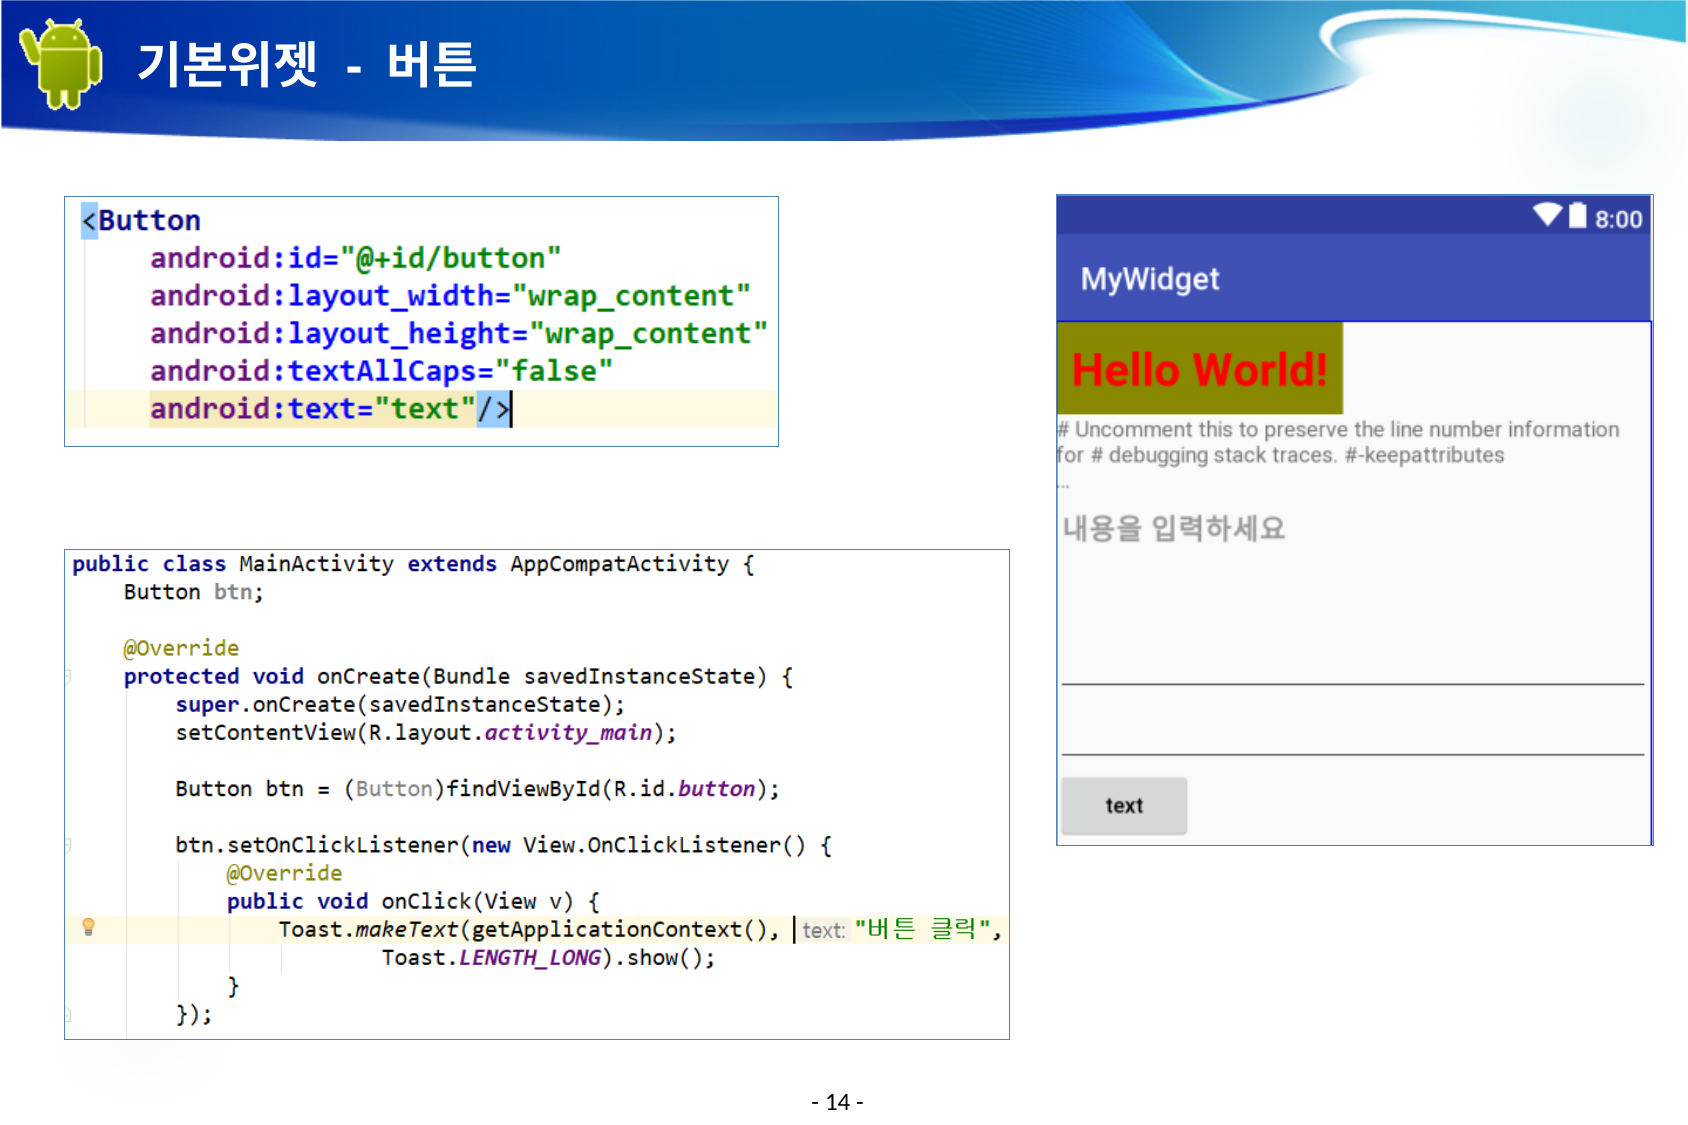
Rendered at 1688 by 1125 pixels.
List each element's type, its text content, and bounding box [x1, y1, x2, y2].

picture [63, 549, 1010, 1041]
title 기본위젯 - 버튼 [134, 31, 498, 96]
picture [1056, 194, 1654, 847]
picture [63, 196, 779, 447]
picture [0, 0, 1688, 141]
